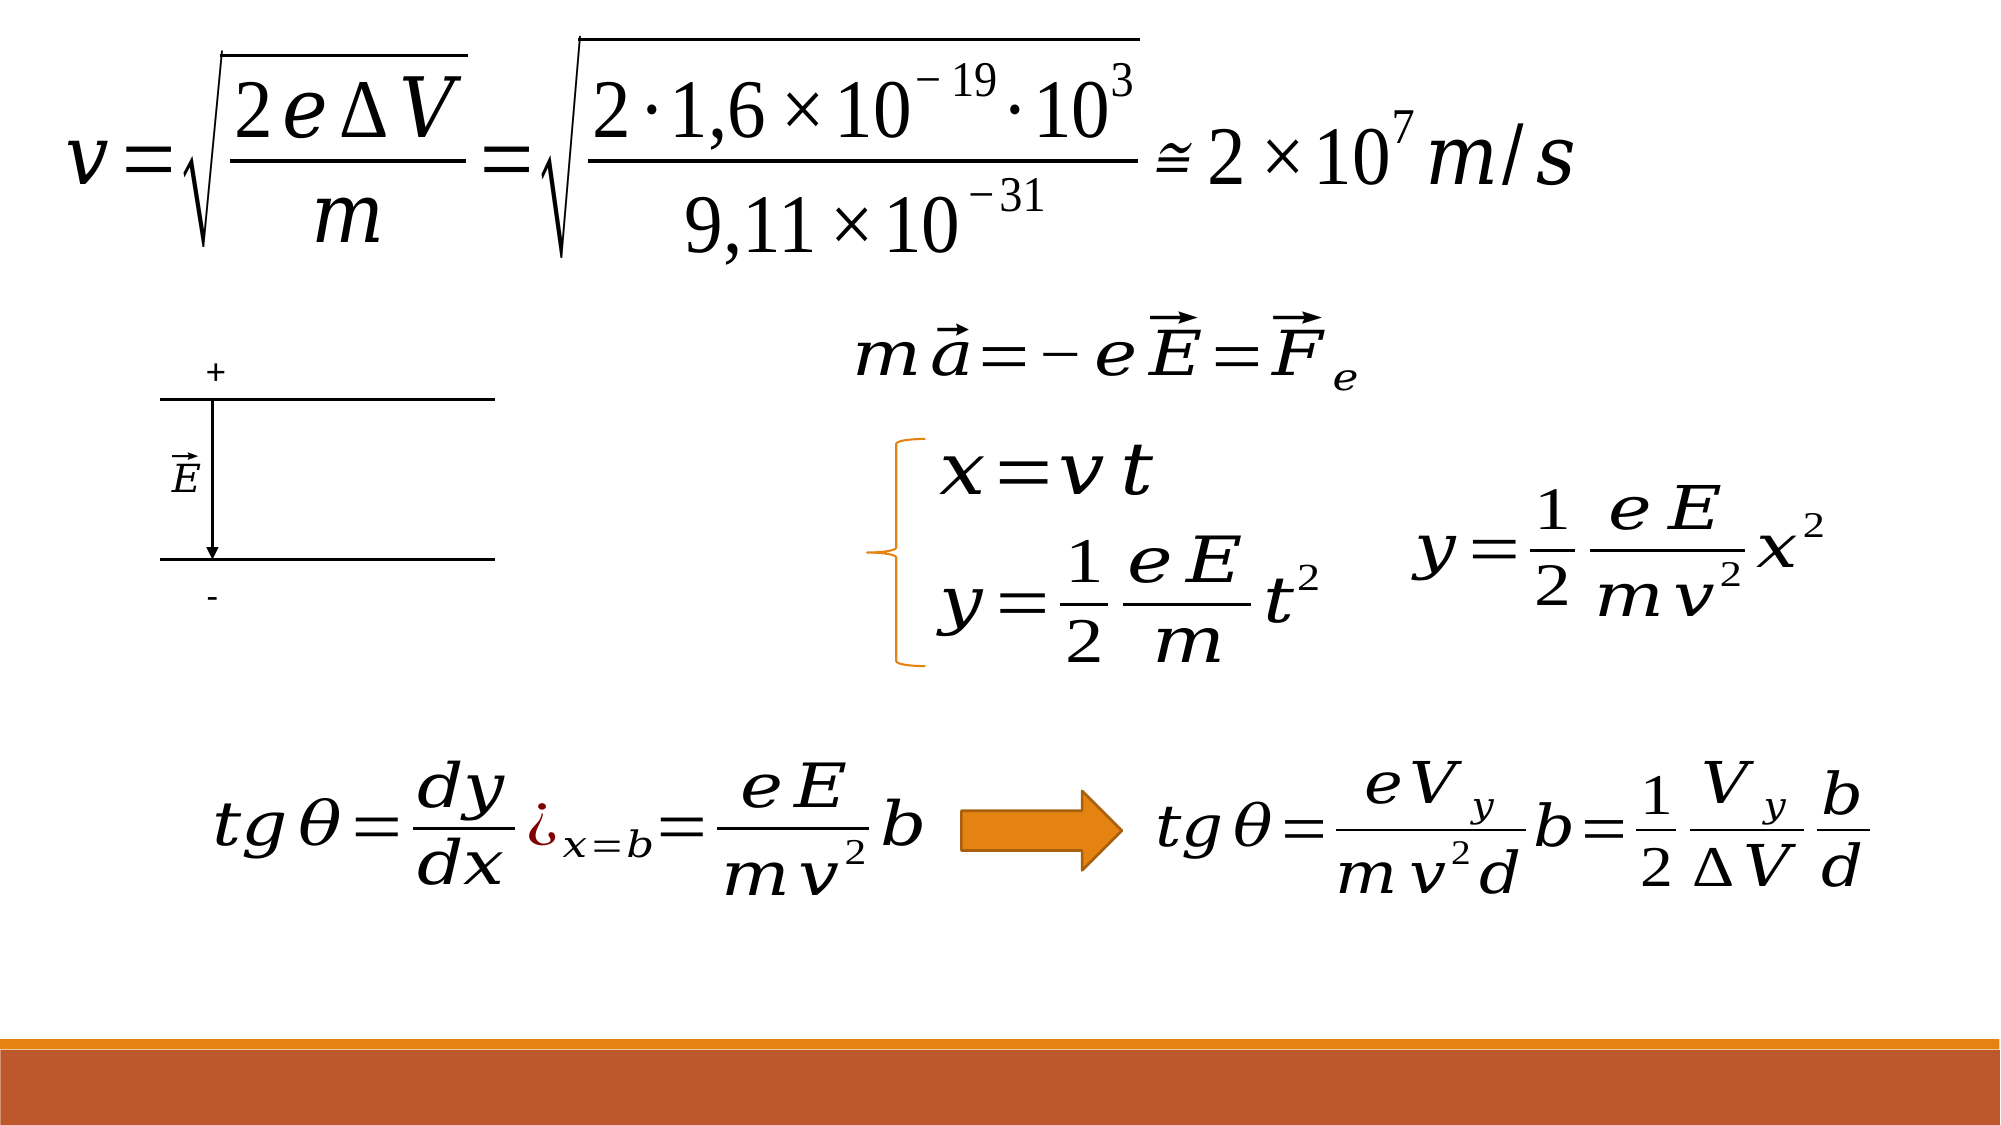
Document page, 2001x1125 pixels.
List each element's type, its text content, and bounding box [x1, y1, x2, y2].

text_box [960, 789, 1123, 872]
text_box + [191, 340, 241, 396]
text_box [866, 437, 926, 668]
text_box - [191, 568, 234, 625]
